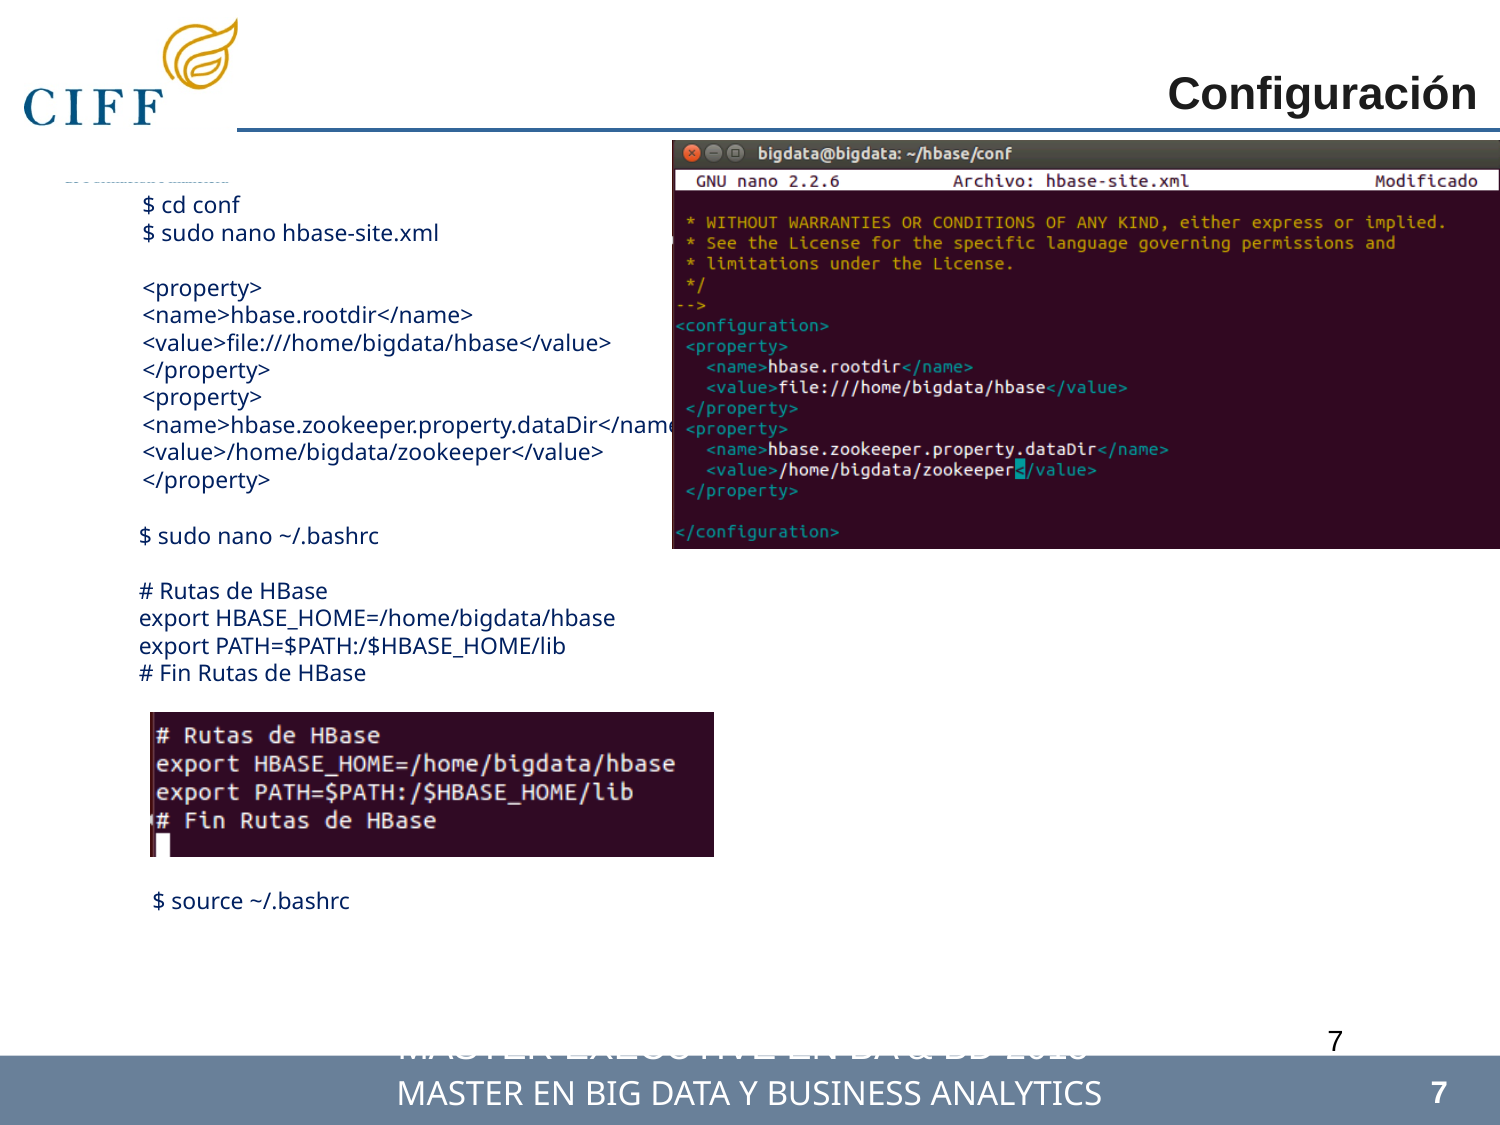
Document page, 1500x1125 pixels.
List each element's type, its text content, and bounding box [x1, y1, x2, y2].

text_box ‹#› [1385, 1064, 1493, 1121]
slide_number ‹#› [1312, 1014, 1420, 1071]
picture [671, 139, 1500, 549]
text_box Configuración [260, 55, 1493, 181]
picture [149, 712, 715, 857]
text_box $ cd conf $ sudo nano hbase-site.xml <property> <name>hbase.rootdir</name> <value>file:///home/bigdata/hbase</value> </property> <property> <name>hbase.zookeeper.property.dataDir</name> <value>/home/bigdata/zookeeper</value> </property> [127, 181, 666, 502]
picture [24, 17, 238, 129]
text_box $ source ~/.bashrc [137, 872, 851, 928]
text_box $ sudo nano ~/.bashrc # Rutas de HBase export HBASE_HOME=/home/bigdata/hbase export PATH=$PATH:/$HBASE_HOME/lib # Fin Rutas de HBase [123, 510, 988, 698]
